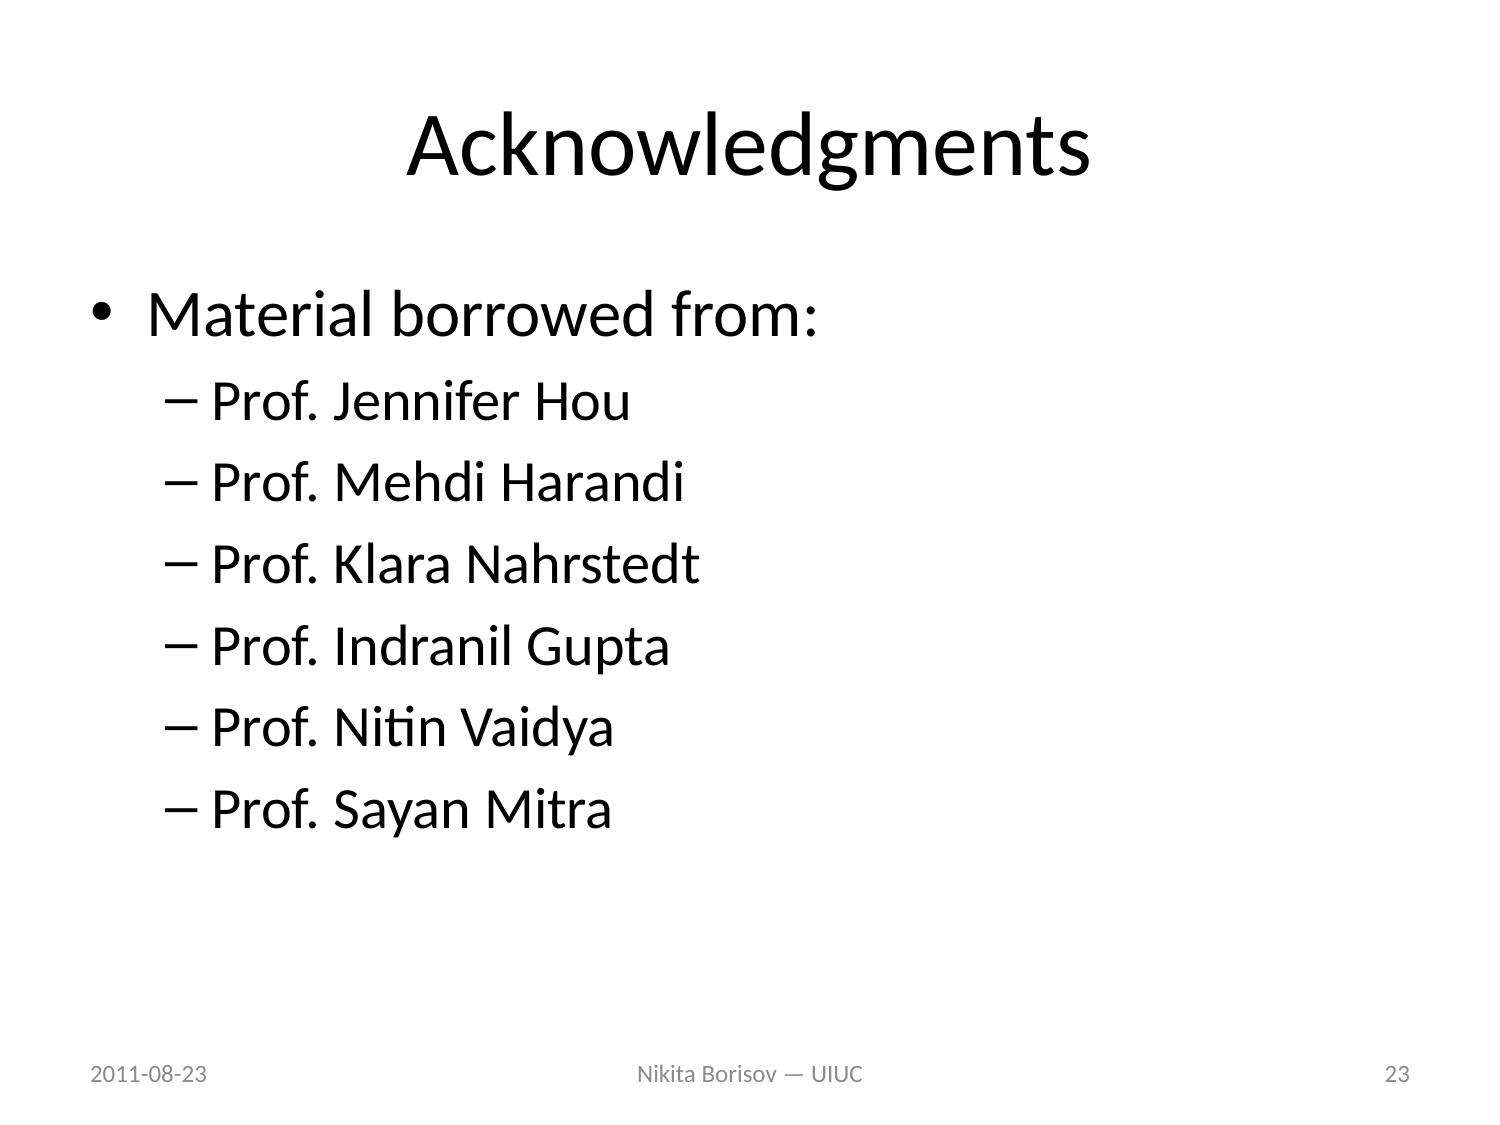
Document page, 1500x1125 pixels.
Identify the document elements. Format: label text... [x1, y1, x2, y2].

slide_number 23 [1074, 1042, 1425, 1103]
footer Nikita Borisov — UIUC [512, 1042, 988, 1103]
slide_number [75, 1042, 425, 1103]
list Material borrowed from: Prof. Jennifer Hou Prof. Mehdi Harandi Prof. Klara Nahrstedt Prof. Indranil Gupta Prof. Nitin Vaidya Prof. Sayan Mitra [75, 262, 1425, 1005]
title Acknowledgments [75, 45, 1425, 233]
